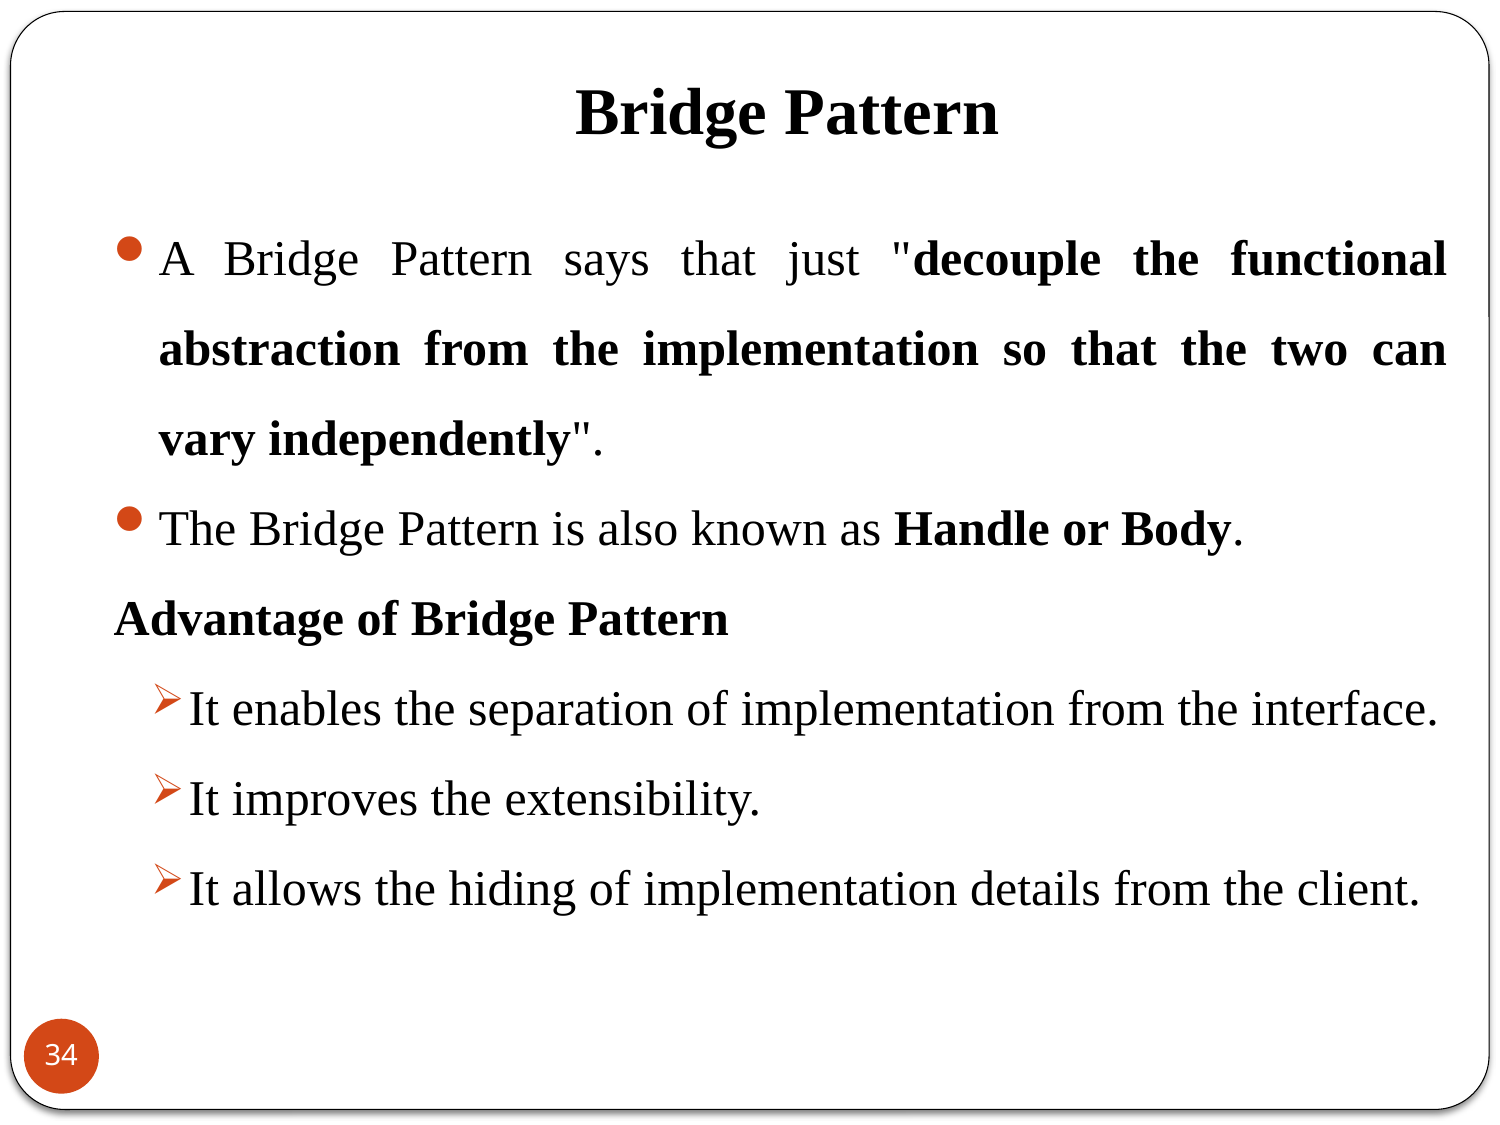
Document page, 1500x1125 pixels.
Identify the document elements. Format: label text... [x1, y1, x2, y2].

slide_number 34 [23, 1018, 99, 1094]
list A Bridge Pattern says that just "decouple the functional abstraction from the implementation so that the two can vary independently". The Bridge Pattern is also known as Handle or Body. Advantage of Bridge Pattern It enables the separation of implementation from the interface. It improves the extensibility. It allows the hiding of implementation details from the client. [98, 187, 1463, 1050]
title Bridge Pattern [150, 45, 1425, 163]
